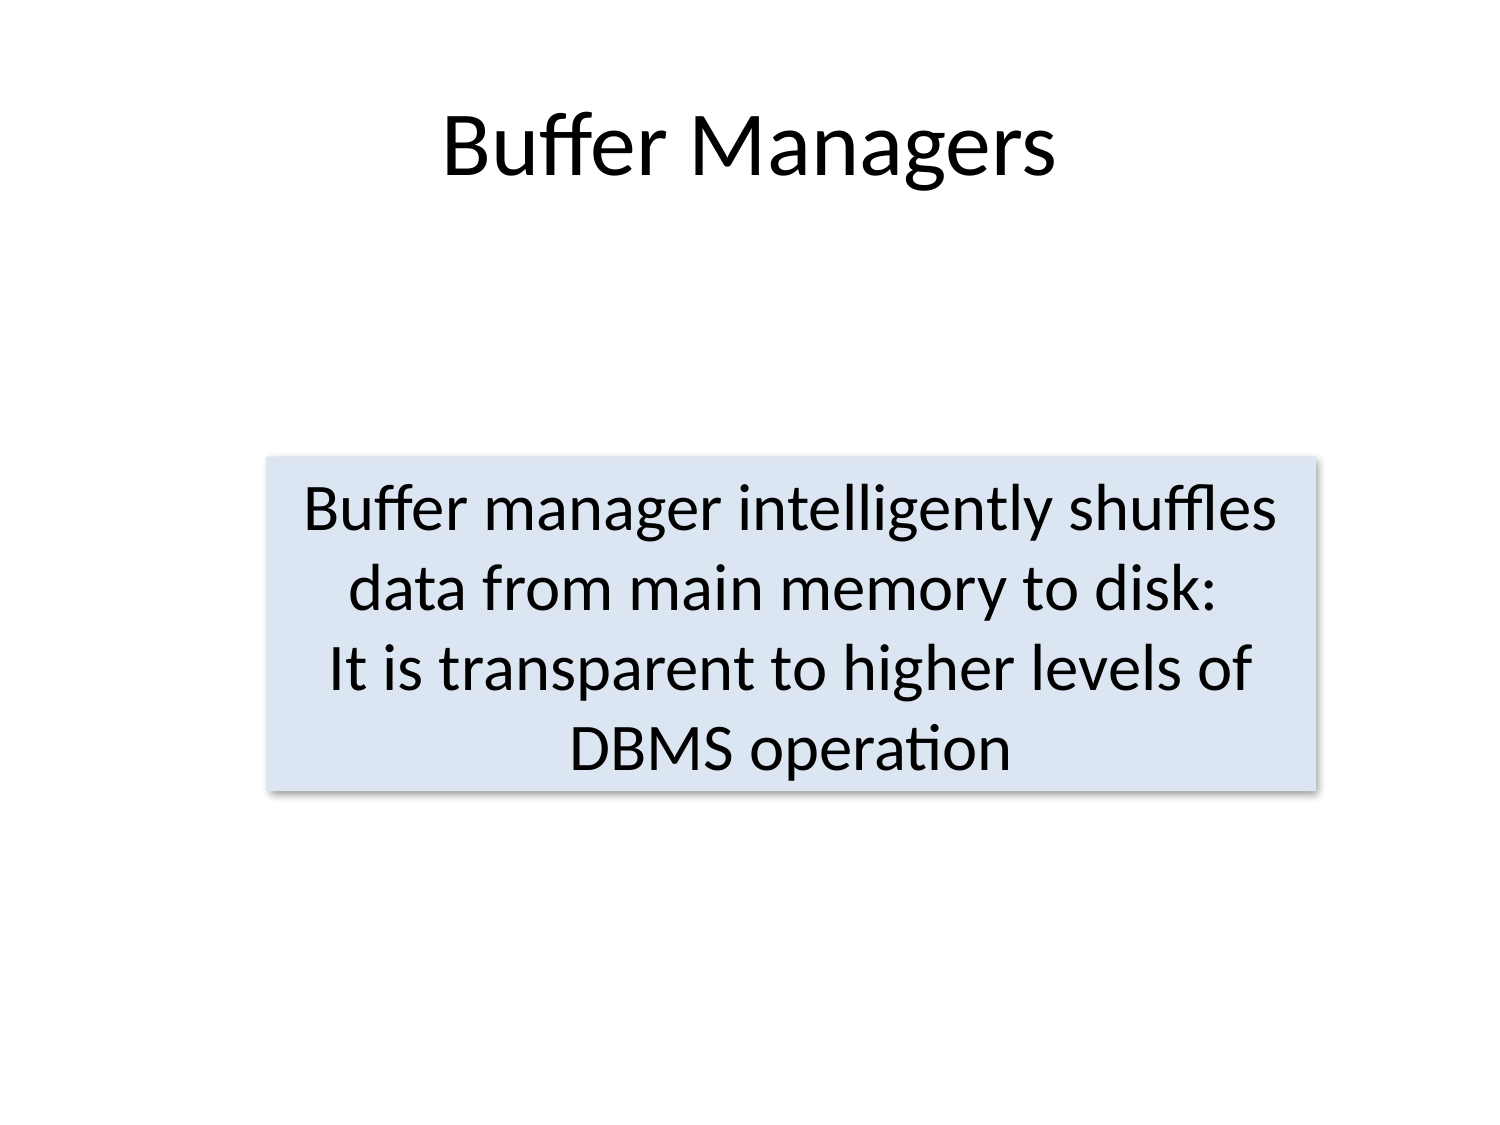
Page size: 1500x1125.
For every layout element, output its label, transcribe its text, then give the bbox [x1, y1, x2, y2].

text_box Buffer manager intelligently shuffles data from main memory to disk: It is transparent to higher levels of DBMS operation [266, 456, 1317, 792]
title Buffer Managers [75, 45, 1425, 233]
